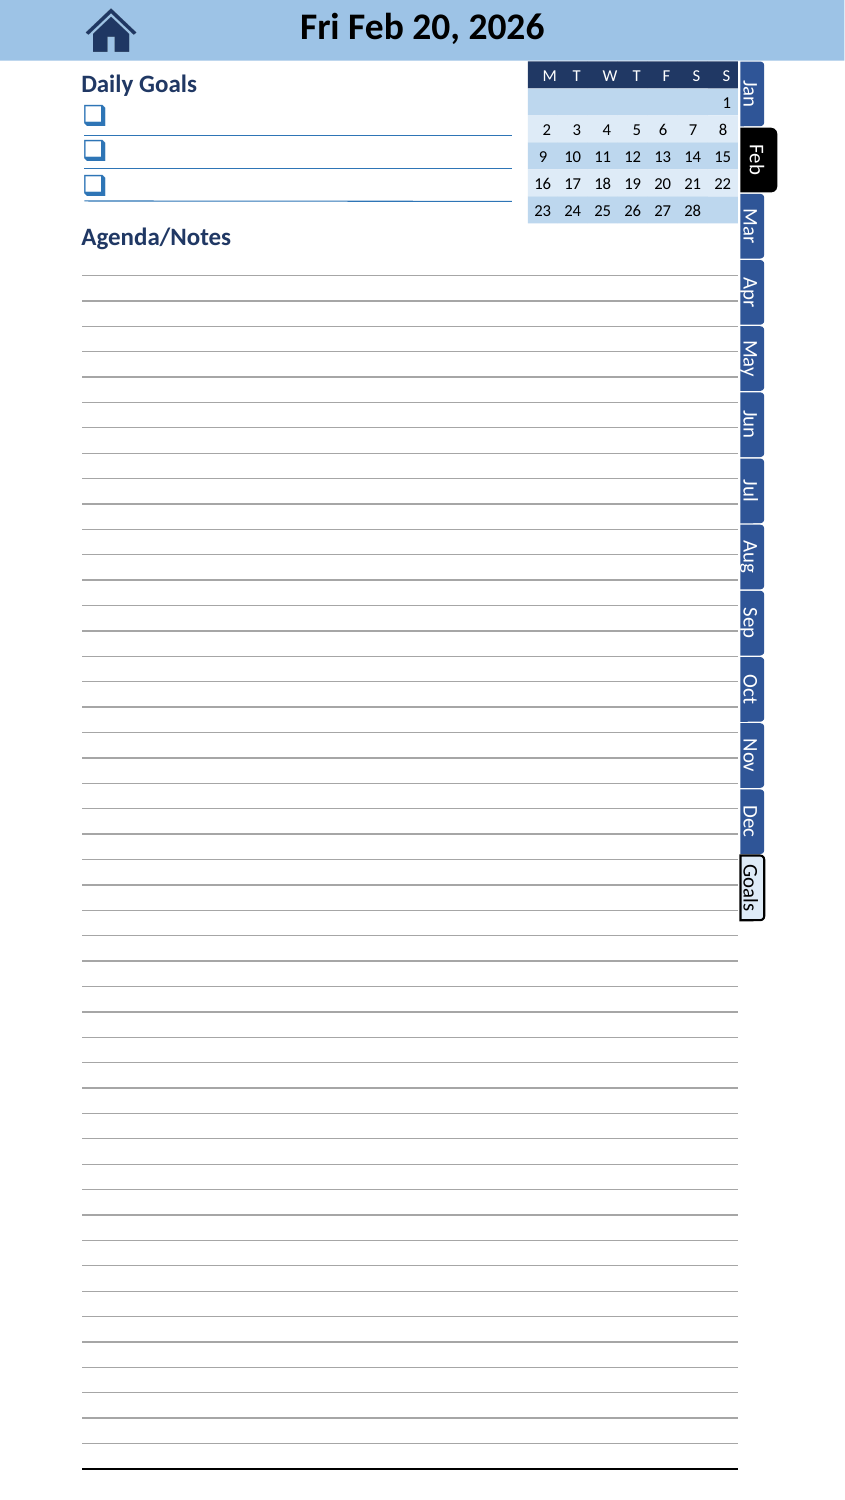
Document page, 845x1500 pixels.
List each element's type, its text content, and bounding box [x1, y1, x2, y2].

picture [82, 1, 140, 59]
list Fri Feb 20, 2026 [190, 0, 655, 61]
